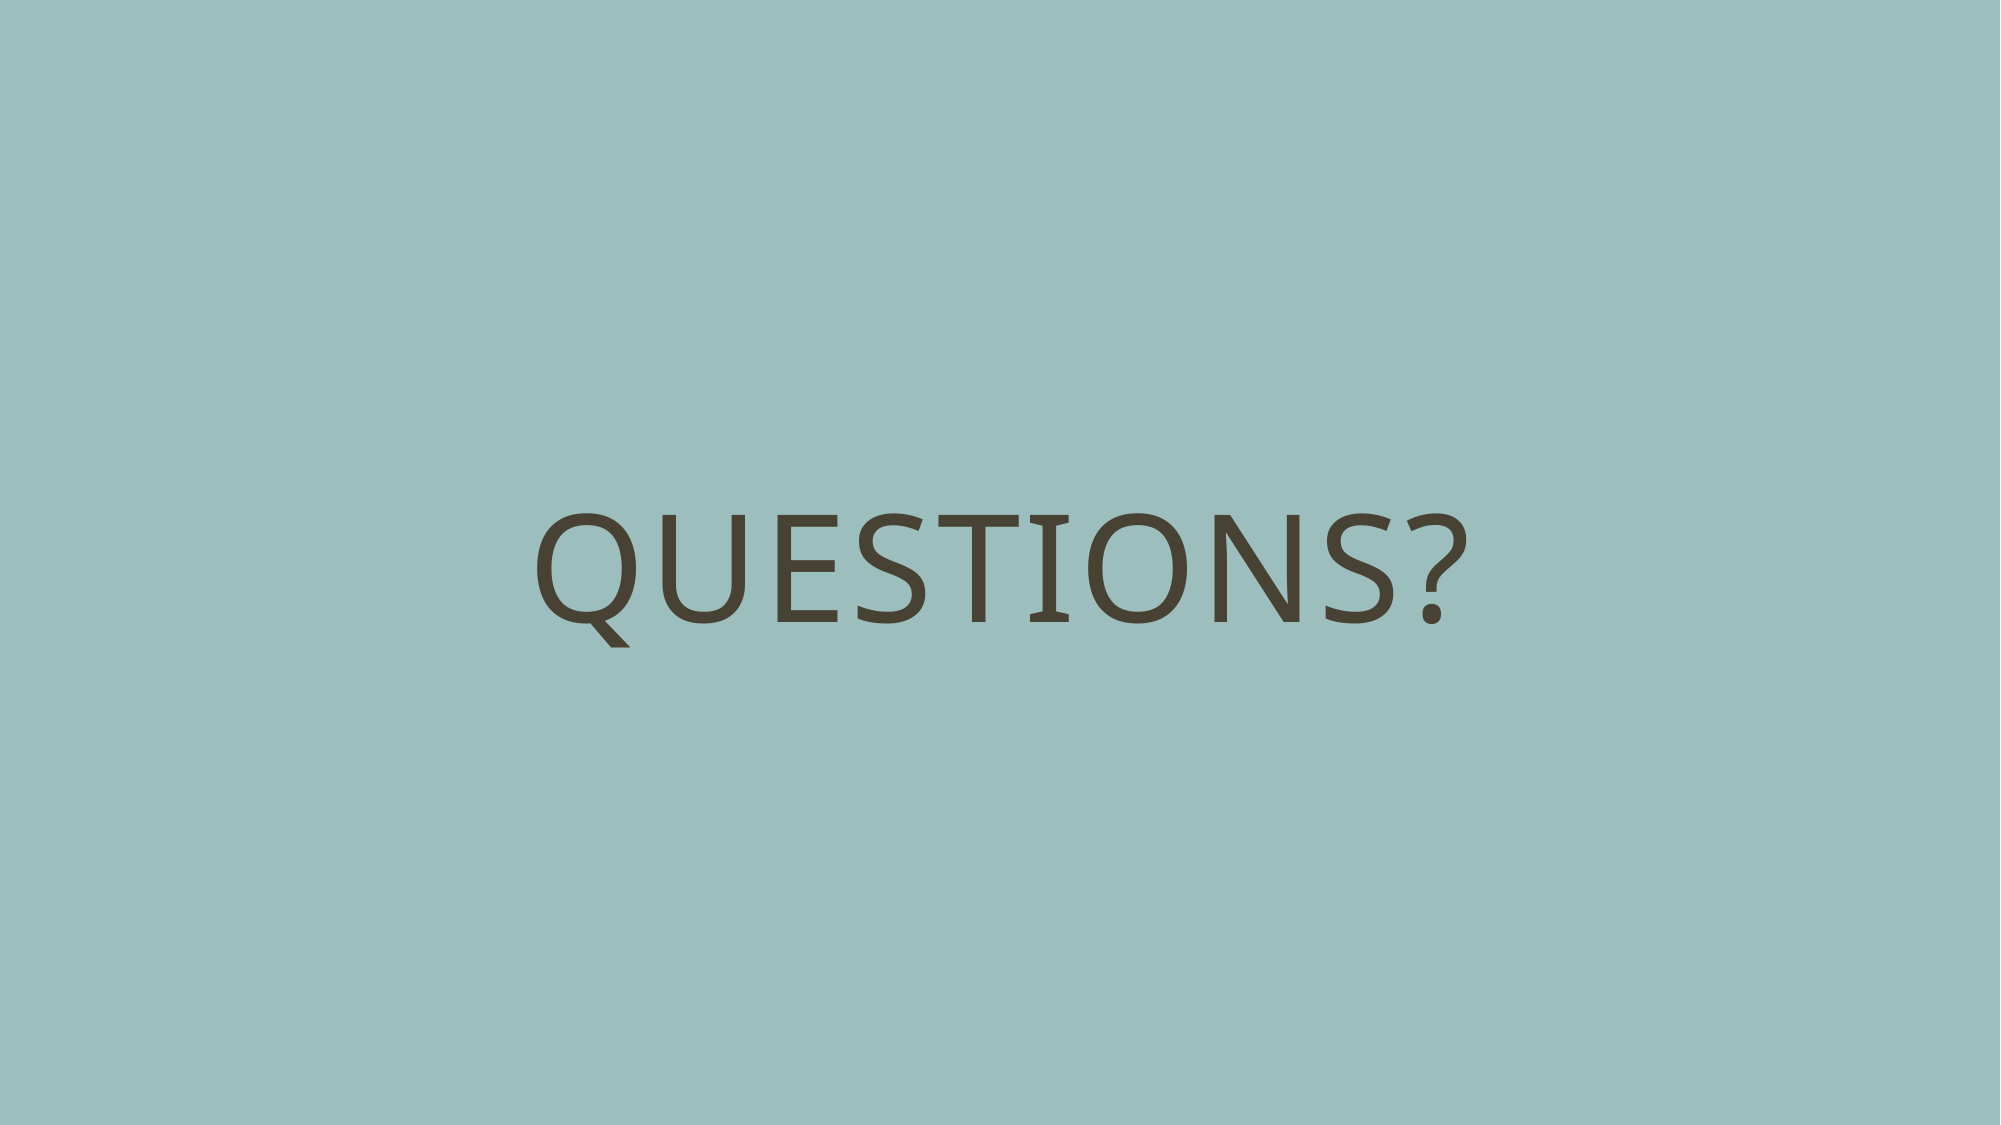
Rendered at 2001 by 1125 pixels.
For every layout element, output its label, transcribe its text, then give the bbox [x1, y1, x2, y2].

text_box QUESTIONS? [0, 0, 2000, 1125]
